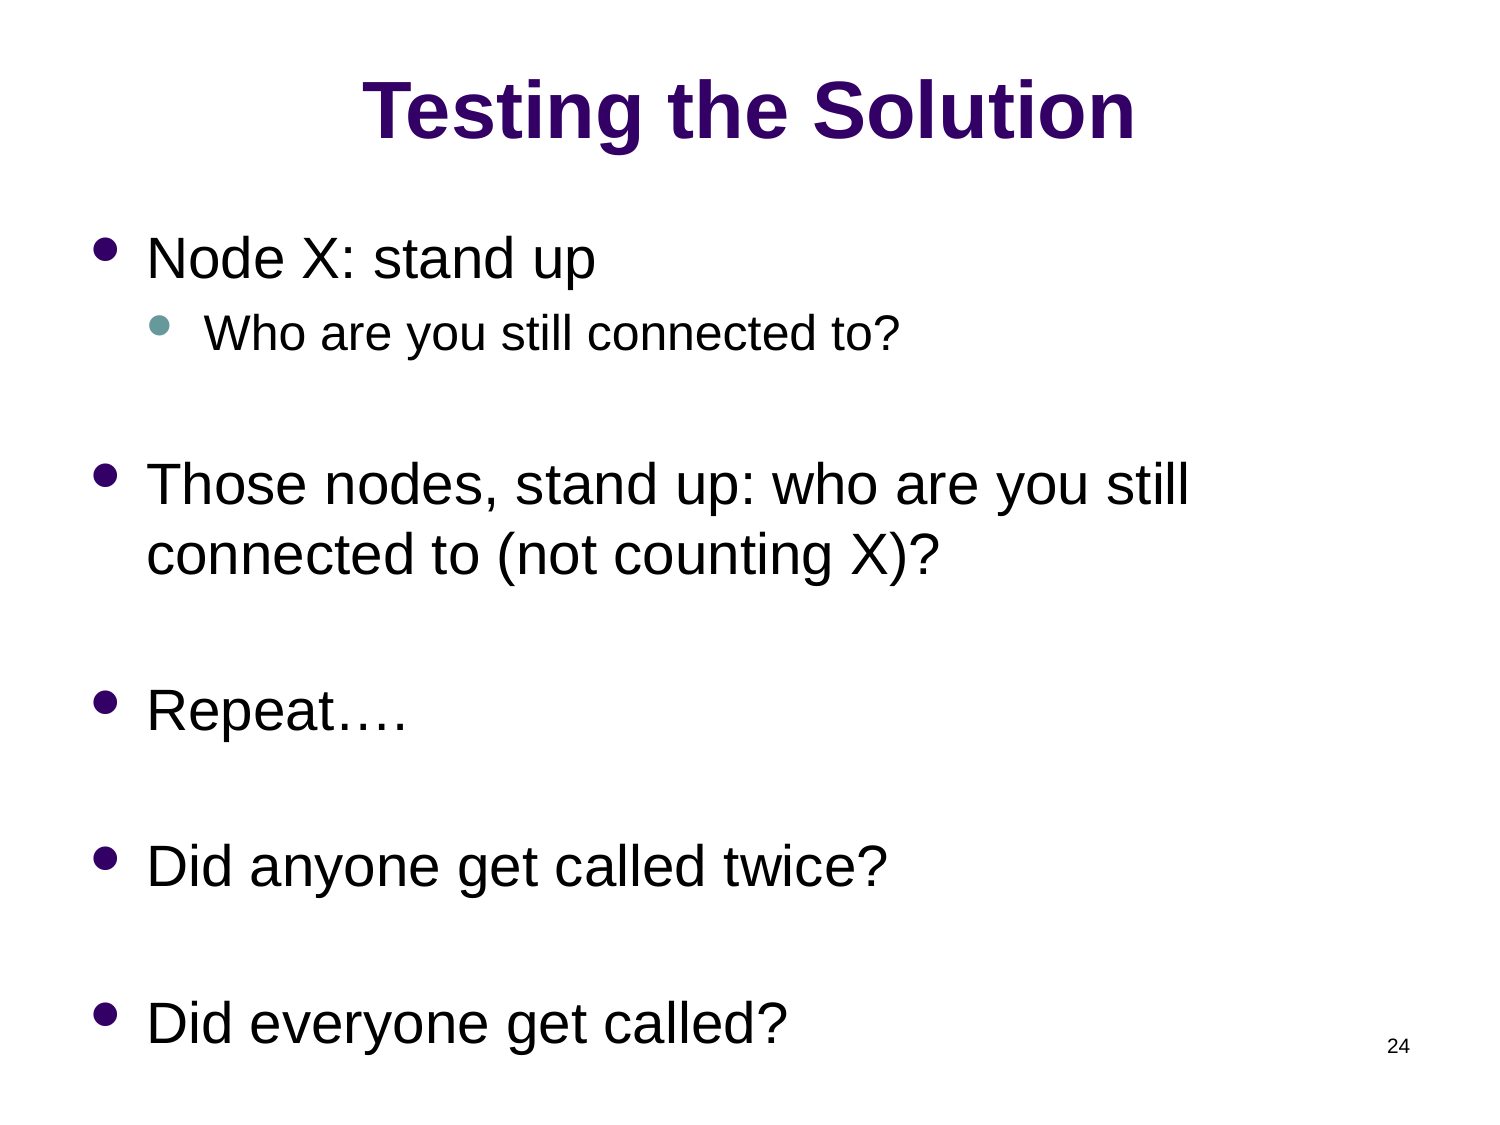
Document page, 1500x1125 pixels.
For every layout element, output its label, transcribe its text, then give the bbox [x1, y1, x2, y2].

slide_number 24 [1074, 1024, 1426, 1101]
list Node X: stand up Who are you still connected to? Those nodes, stand up: who are you still connected to (not counting X)? Repeat…. Did anyone get called twice? Did everyone get called? [75, 212, 1475, 1006]
title Testing the Solution [0, 20, 1500, 163]
